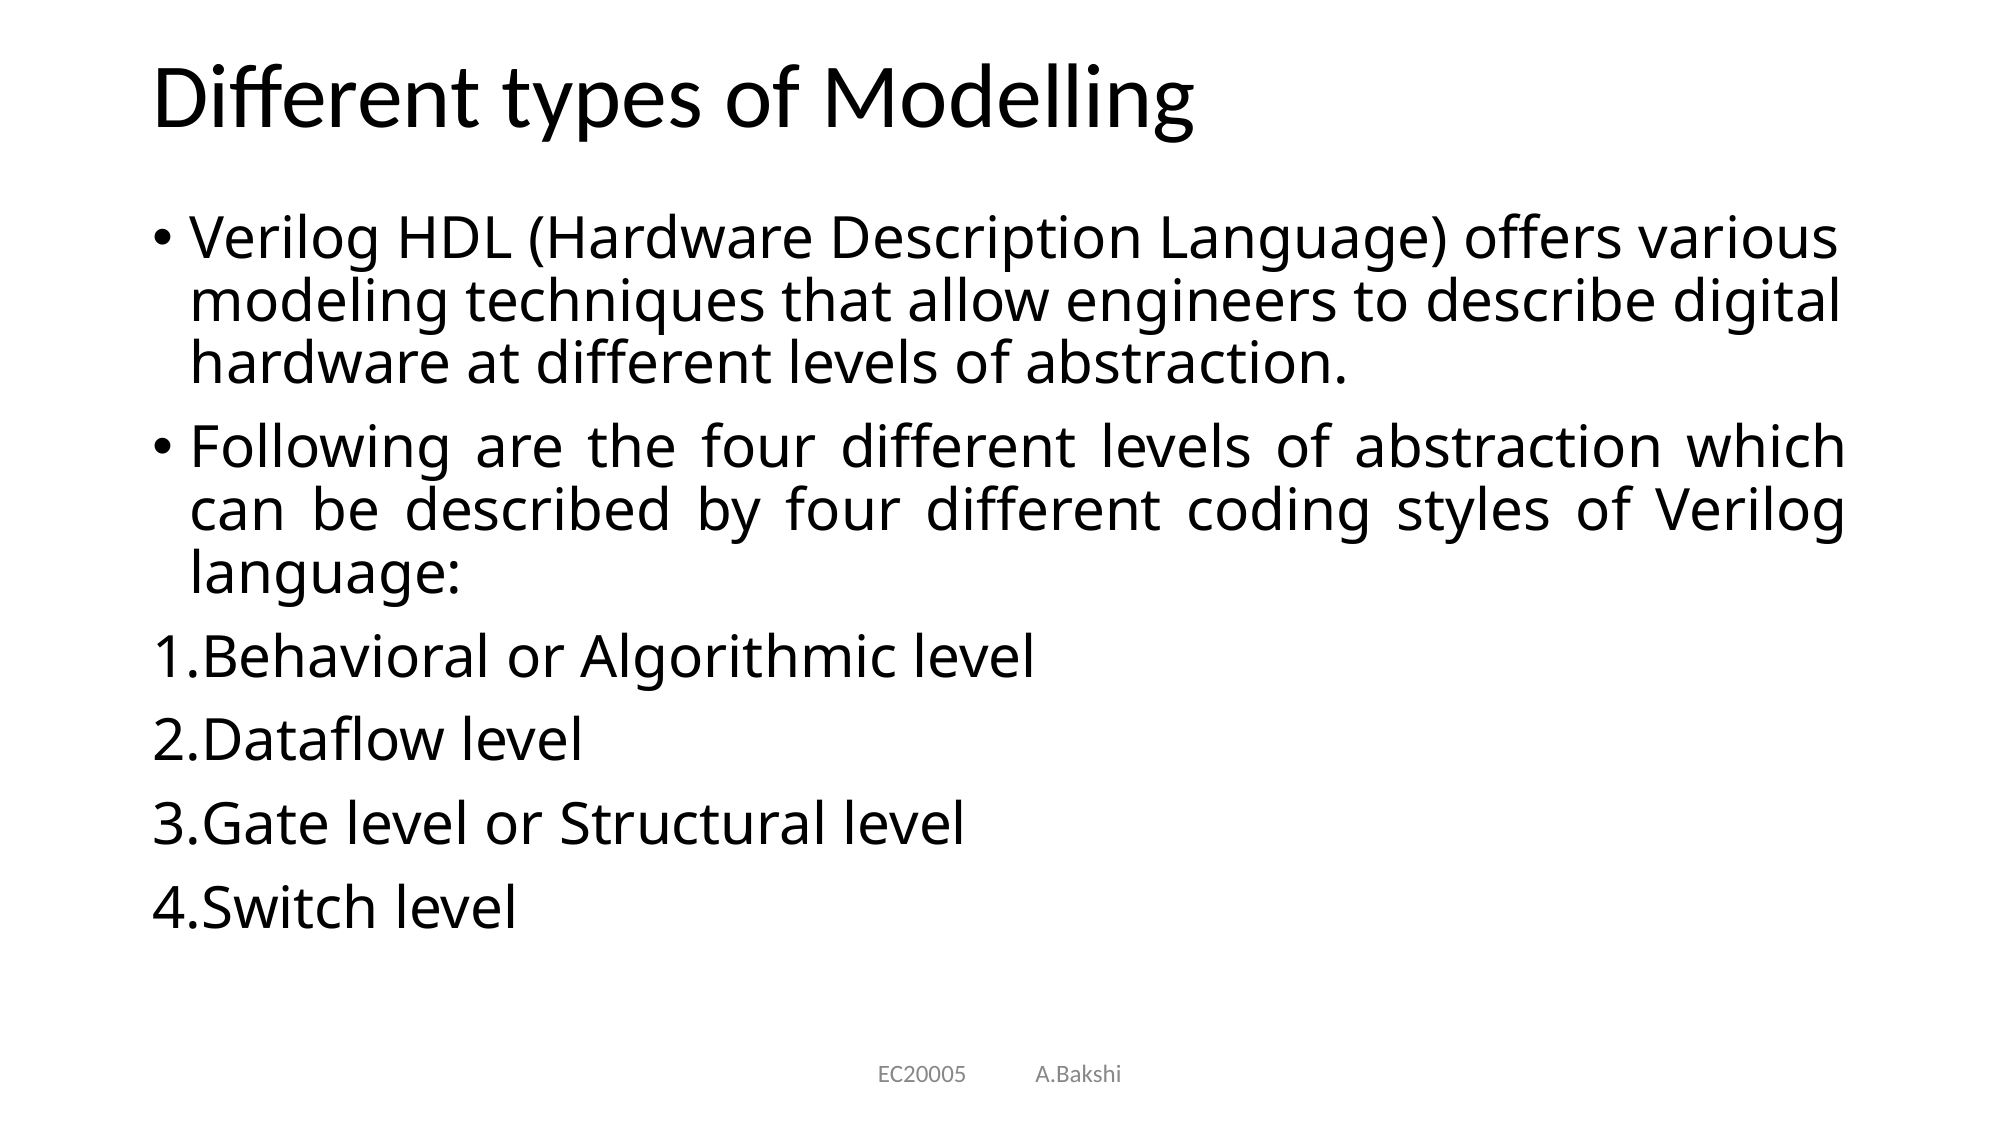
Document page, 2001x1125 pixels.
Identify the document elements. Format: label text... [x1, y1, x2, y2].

list Verilog HDL (Hardware Description Language) offers various modeling techniques that allow engineers to describe digital hardware at different levels of abstraction. Following are the four different levels of abstraction which can be described by four different coding styles of Verilog language: Behavioral or Algorithmic level Dataflow level Gate level or Structural level Switch level [137, 200, 1863, 1014]
title Different types of Modelling [137, 16, 1863, 181]
footer EC20005 A.Bakshi [662, 1042, 1338, 1103]
